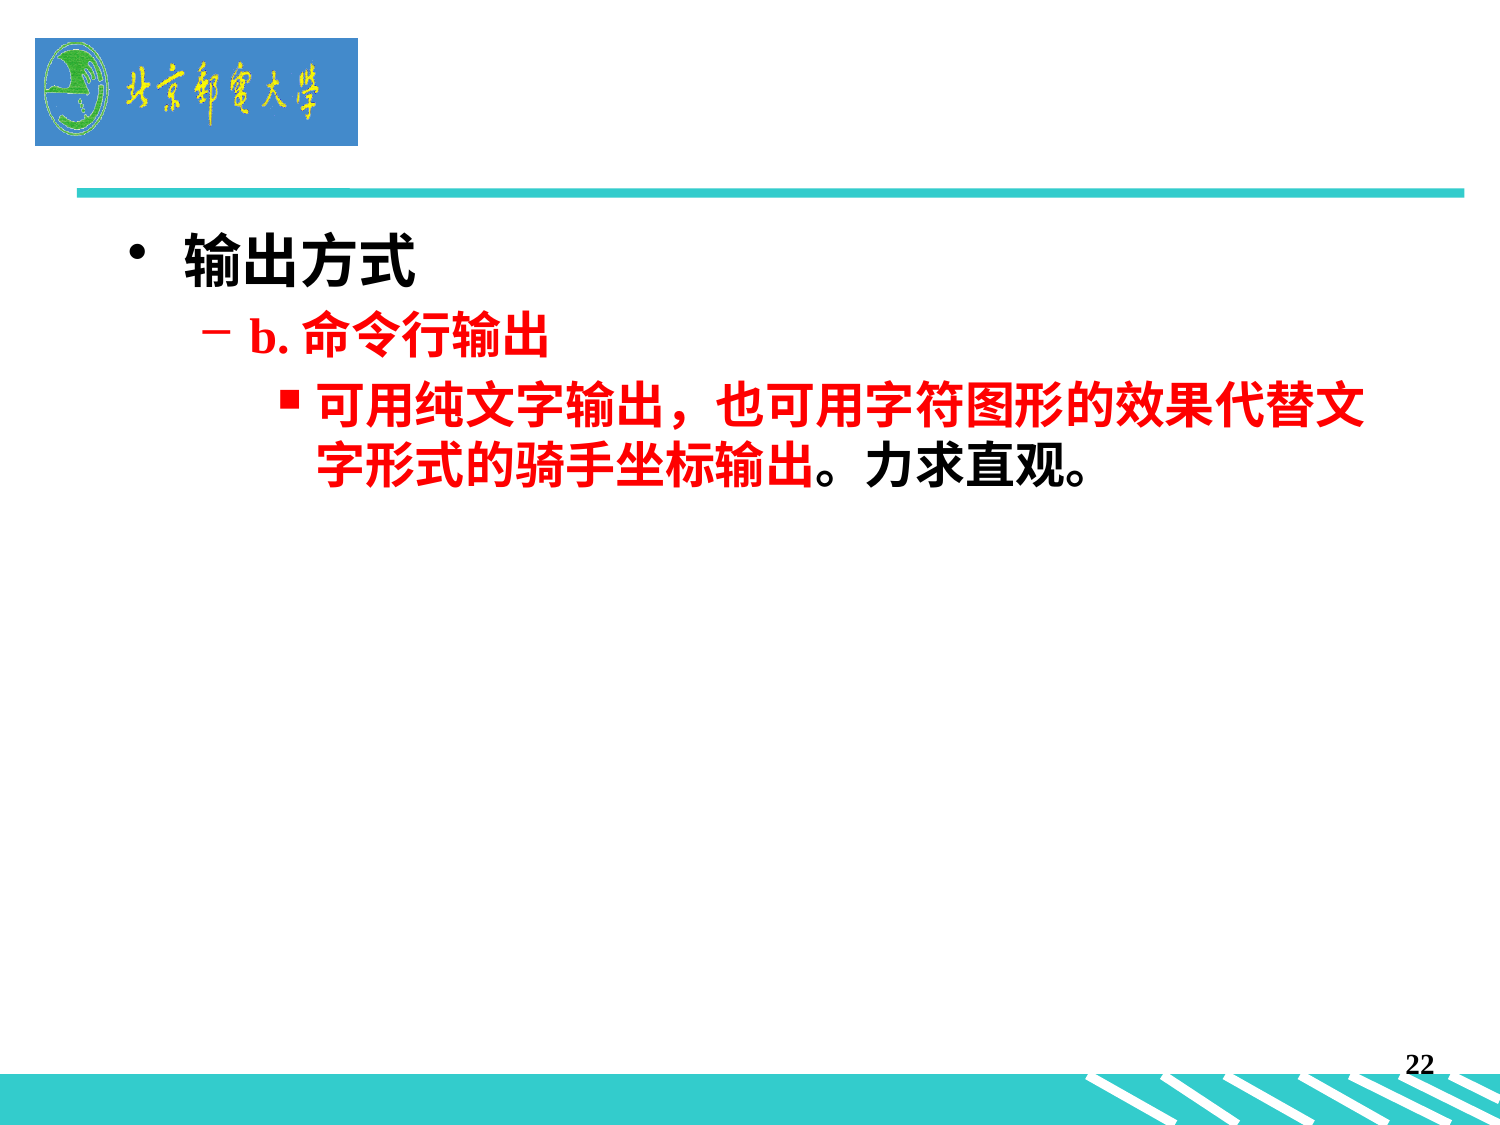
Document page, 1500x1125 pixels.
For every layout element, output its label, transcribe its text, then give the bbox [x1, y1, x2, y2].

slide_number 22 [1137, 1037, 1451, 1113]
list 输出方式 b.命令行输出 可用纯文字输出，也可用字符图形的效果代替文字形式的骑手坐标输出。力求直观。 [112, 216, 1388, 974]
picture [34, 37, 358, 146]
